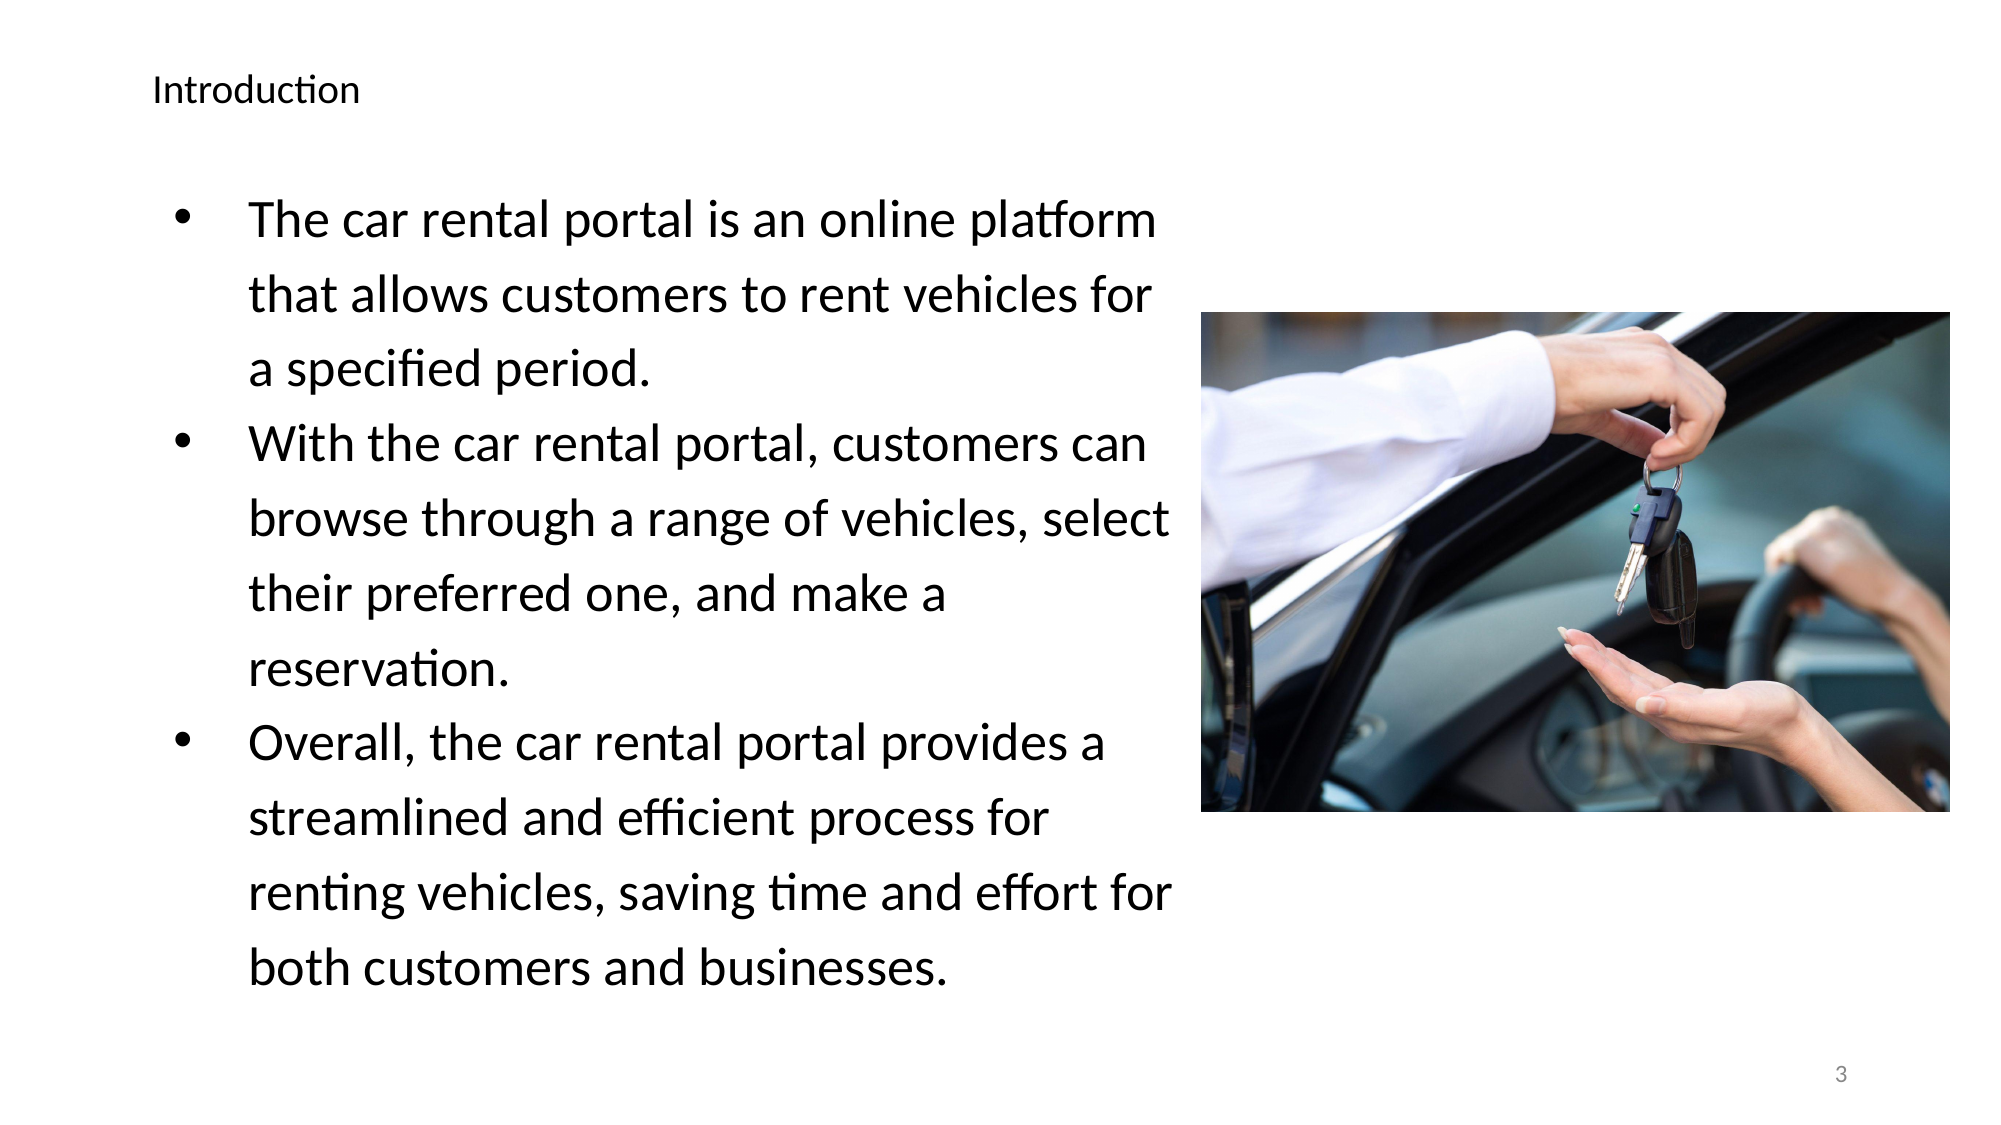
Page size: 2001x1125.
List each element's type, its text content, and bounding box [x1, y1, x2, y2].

list The car rental portal is an online platform that allows customers to rent vehicles for a specified period. With the car rental portal, customers can browse through a range of vehicles, select their preferred one, and make a reservation. Overall, the car rental portal provides a streamlined and efficient process for renting vehicles, saving time and effort for both customers and businesses. [137, 165, 1202, 1125]
slide_number 3 [1412, 1042, 1863, 1103]
picture [1201, 312, 1951, 813]
title Introduction [137, 59, 1863, 120]
